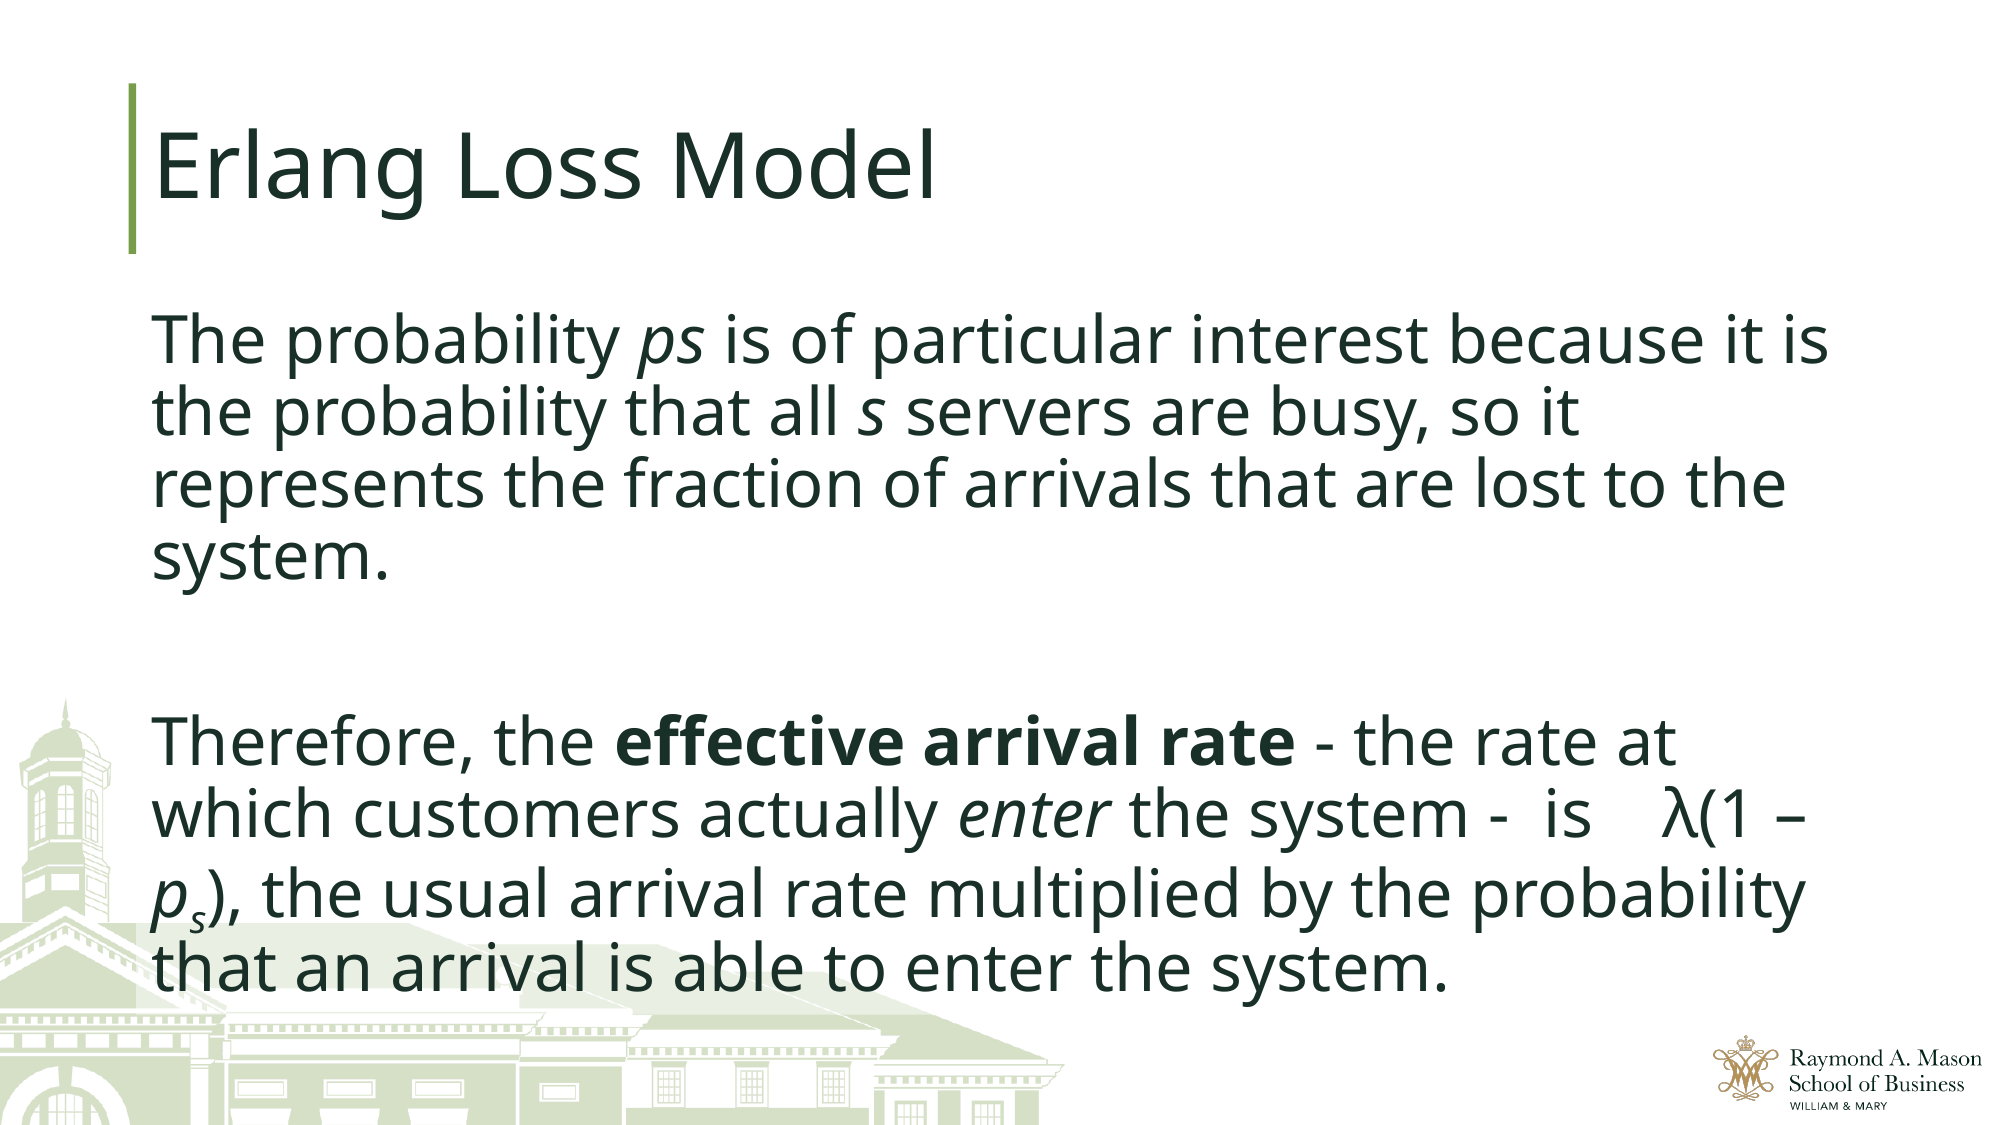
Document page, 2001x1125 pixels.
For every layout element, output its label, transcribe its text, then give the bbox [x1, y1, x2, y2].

picture [0, 697, 1065, 1125]
title Erlang Loss Model [137, 59, 1863, 278]
list The probability ps is of particular interest because it is the probability that all s servers are busy, so it represents the fraction of arrivals that are lost to the system. Therefore, the effective arrival rate - the rate at which customers actually enter the system - is λ(1 – ps), the usual arrival rate multiplied by the probability that an arrival is able to enter the system. [136, 298, 1863, 1015]
picture [1713, 1035, 1982, 1110]
